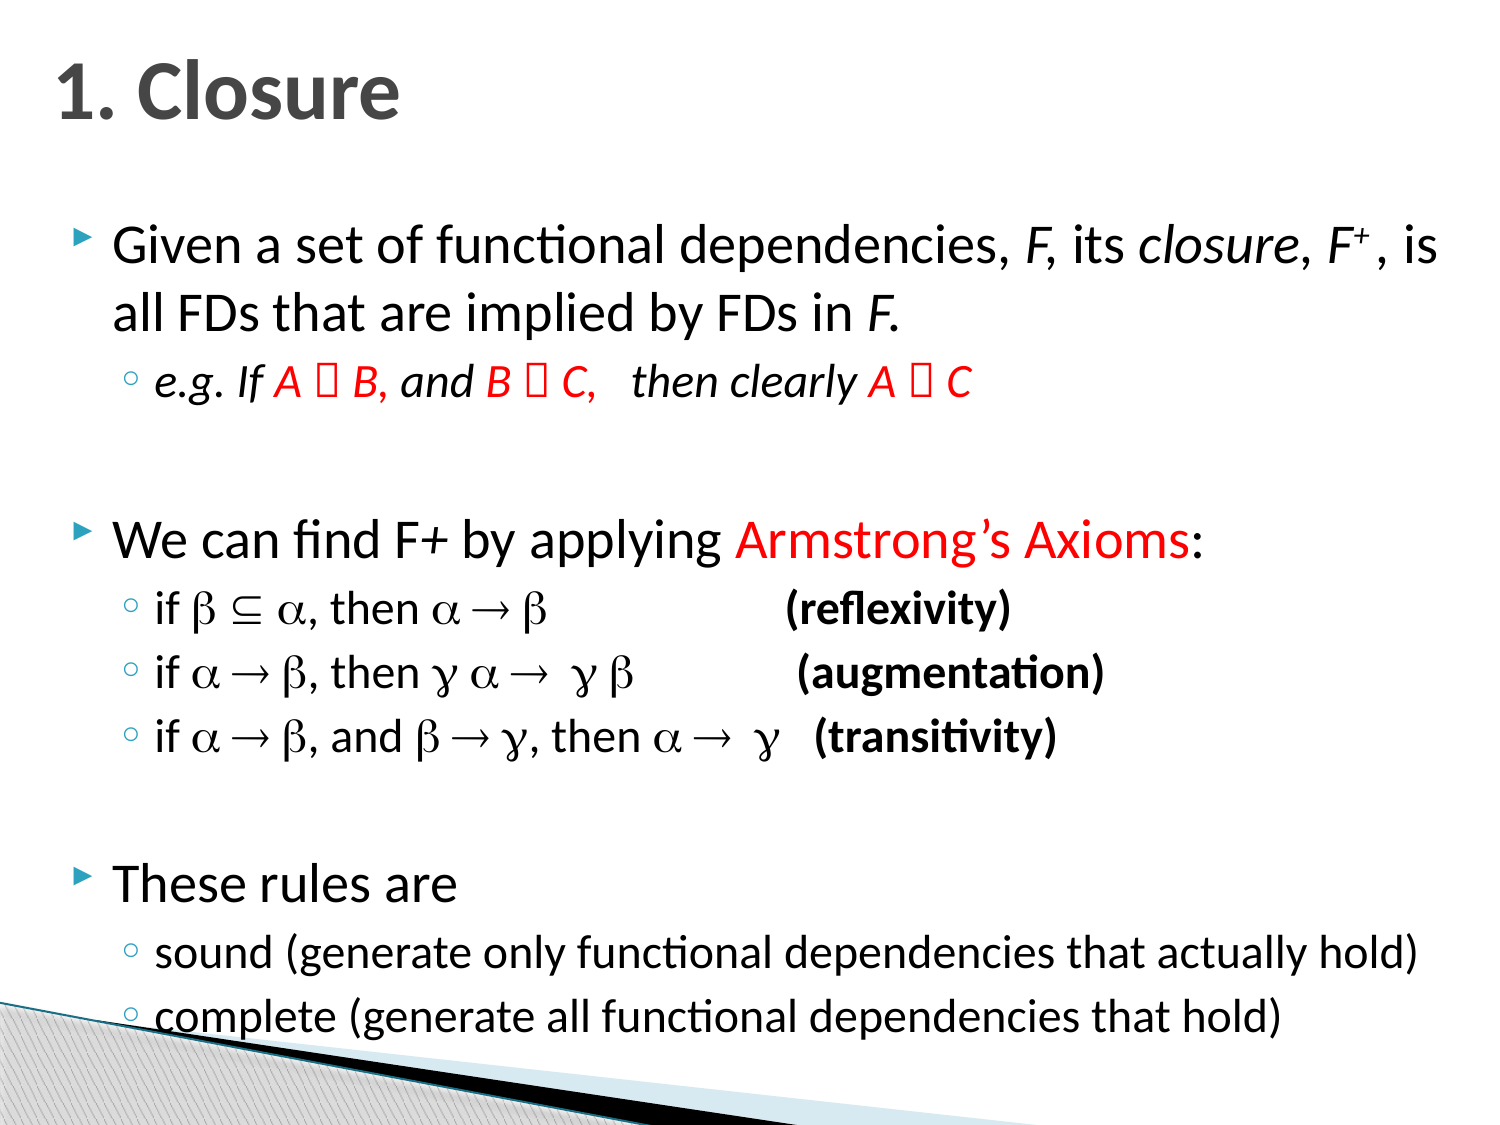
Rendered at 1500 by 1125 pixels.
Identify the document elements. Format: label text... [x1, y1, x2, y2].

list Given a set of functional dependencies, F, its closure, F+ , is all FDs that are implied by FDs in F. e.g. If A  B, and B  C, then clearly A  C We can find F+ by applying Armstrong’s Axioms: if   , then    (reflexivity) if   , then      (augmentation) if   , and   , then    (transitivity) These rules are sound (generate only functional dependencies that actually hold) complete (generate all functional dependencies that hold) [37, 199, 1500, 1038]
title 1. Closure [37, 24, 1425, 145]
